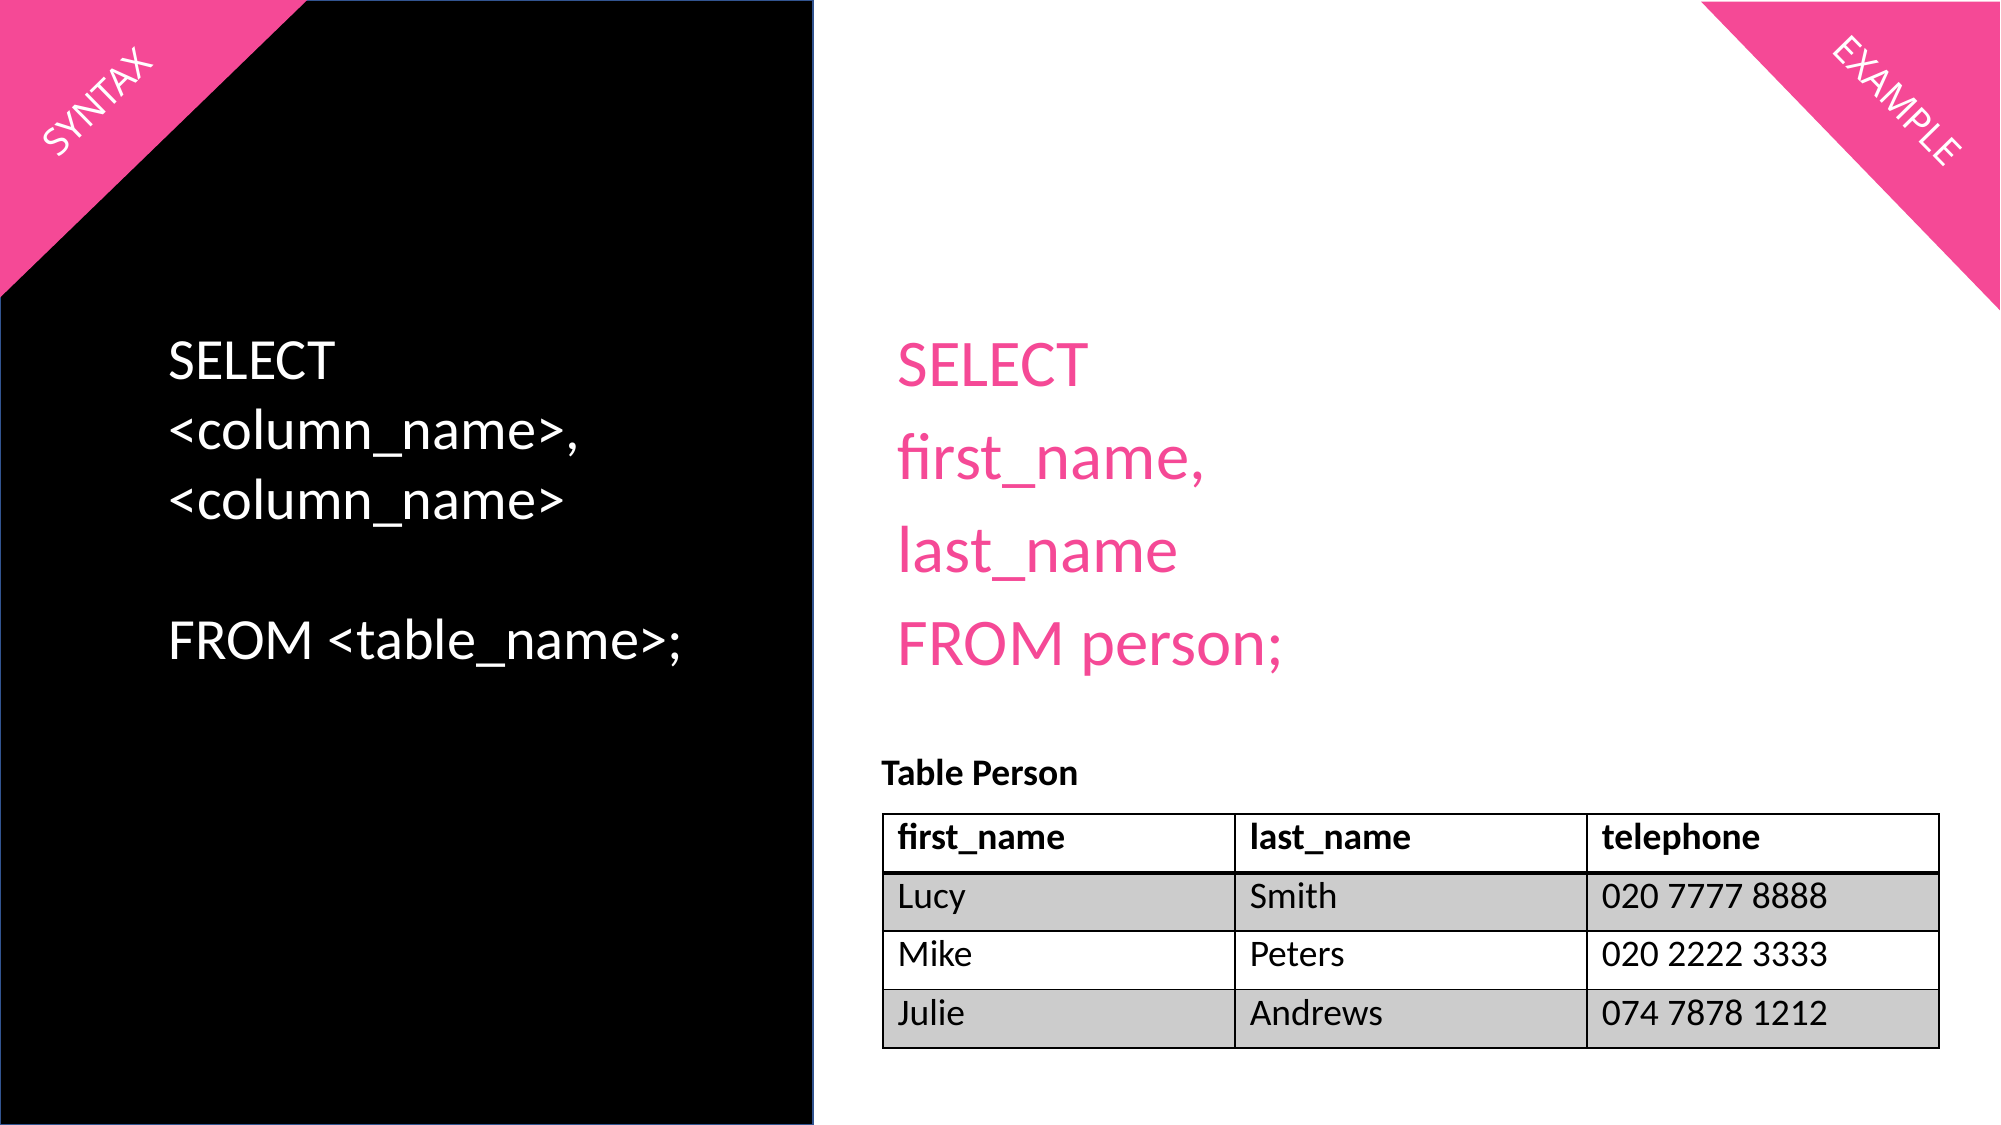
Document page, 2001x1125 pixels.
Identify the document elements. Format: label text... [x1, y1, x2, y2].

table_cell Smith [1236, 875, 1586, 930]
table_header telephone [1588, 815, 1938, 871]
table_cell Mike [884, 932, 1234, 989]
table_cell 020 7777 8888 [1588, 875, 1938, 930]
text_box SELECT <column_name>, <column_name> FROM <table_name>; [153, 313, 774, 769]
text_box [0, 0, 814, 1125]
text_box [0, 0, 308, 299]
table_cell Julie [884, 990, 1234, 1047]
table_cell Lucy [884, 875, 1234, 930]
table_cell Peters [1236, 932, 1586, 989]
table_cell 074 7878 1212 [1588, 990, 1938, 1047]
list SELECT first_name, last_name FROM person; [882, 321, 1827, 813]
table_header last_name [1236, 815, 1586, 871]
table_cell Andrews [1236, 990, 1586, 1047]
table_cell 020 2222 3333 [1588, 932, 1938, 989]
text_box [1687, 0, 2000, 297]
text_box Table Person [866, 740, 1134, 801]
table_header first_name [884, 815, 1234, 871]
